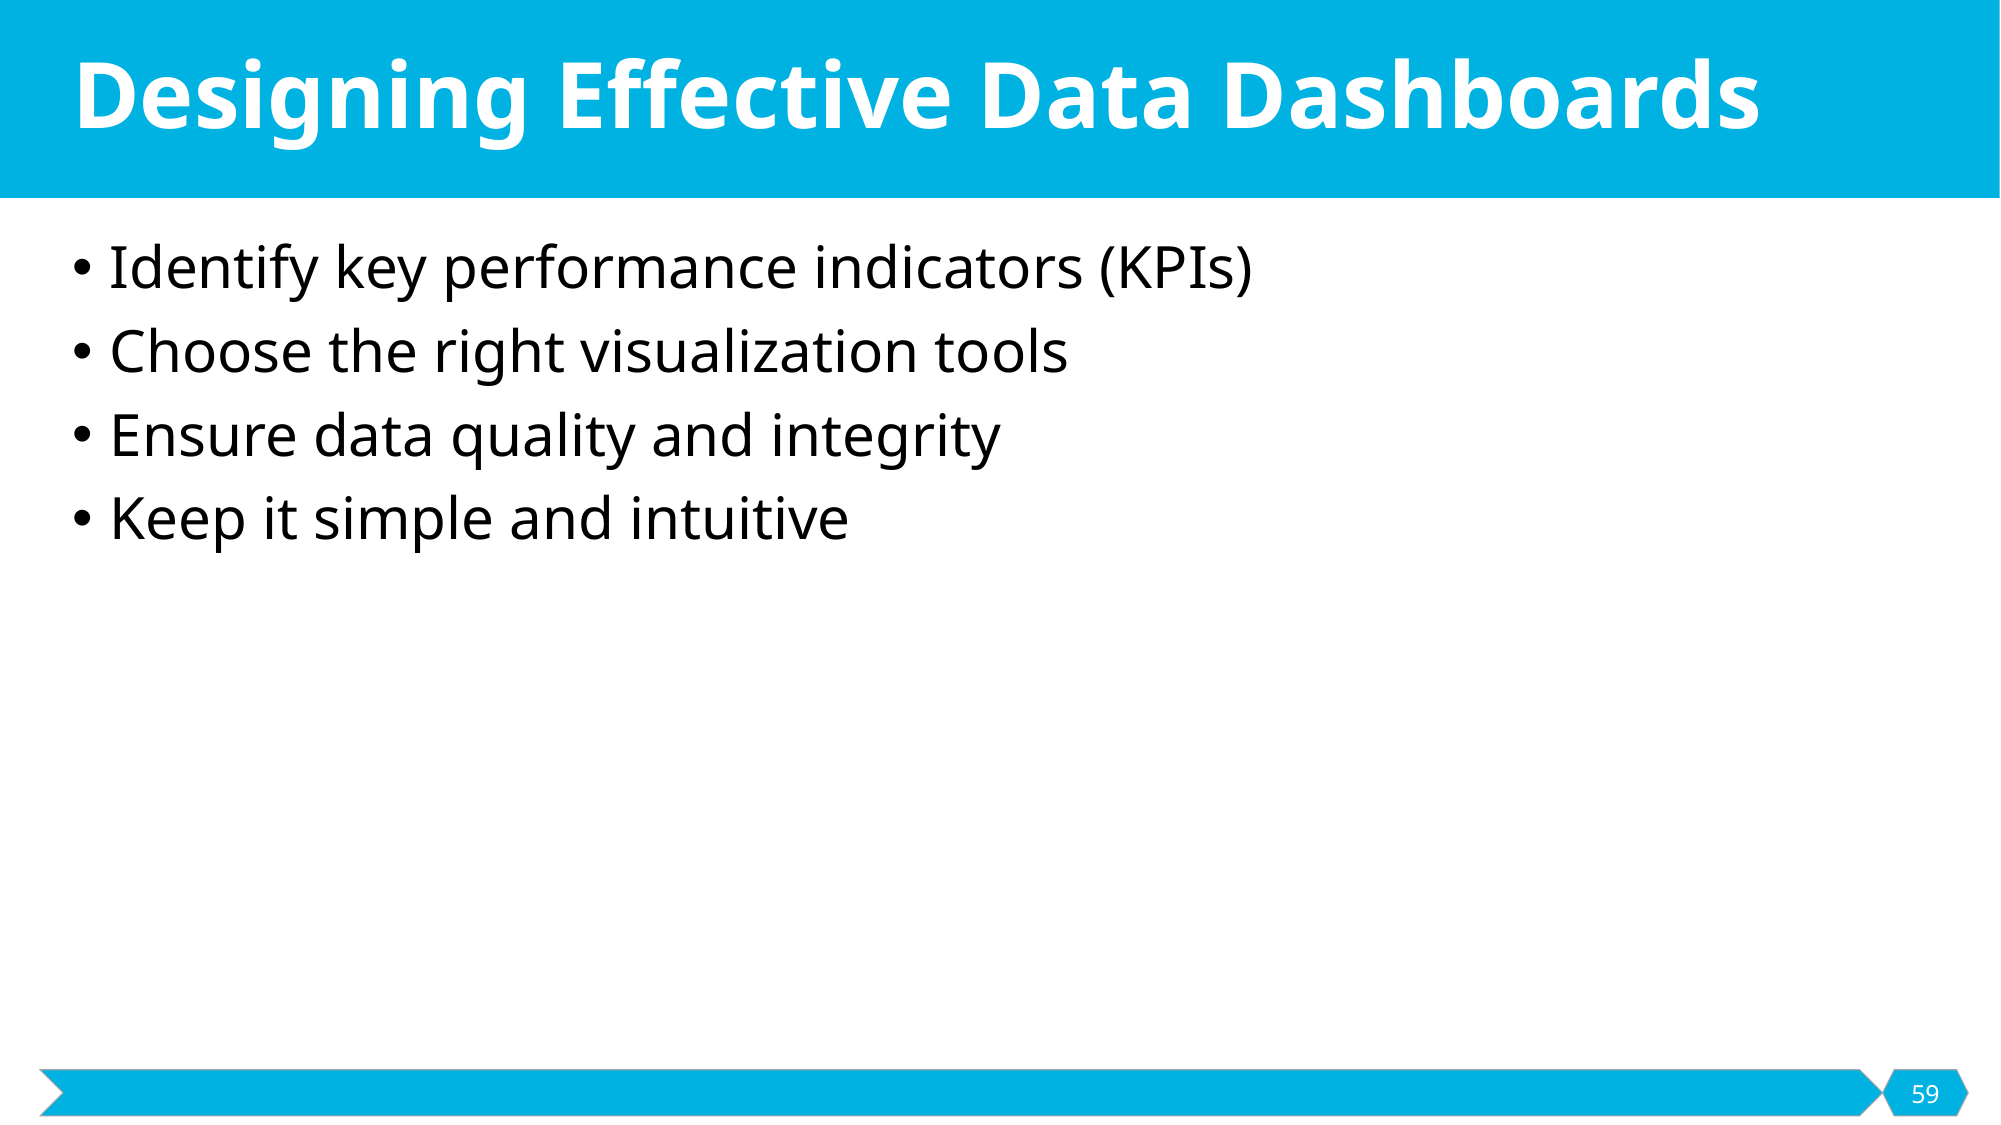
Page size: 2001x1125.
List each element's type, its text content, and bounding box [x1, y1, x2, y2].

list Identify key performance indicators (KPIs) Choose the right visualization tools Ensure data quality and integrity Keep it simple and intuitive [56, 230, 1969, 1010]
slide_number 59 [1882, 1065, 1969, 1125]
title Designing Effective Data Dashboards [56, 0, 1969, 199]
